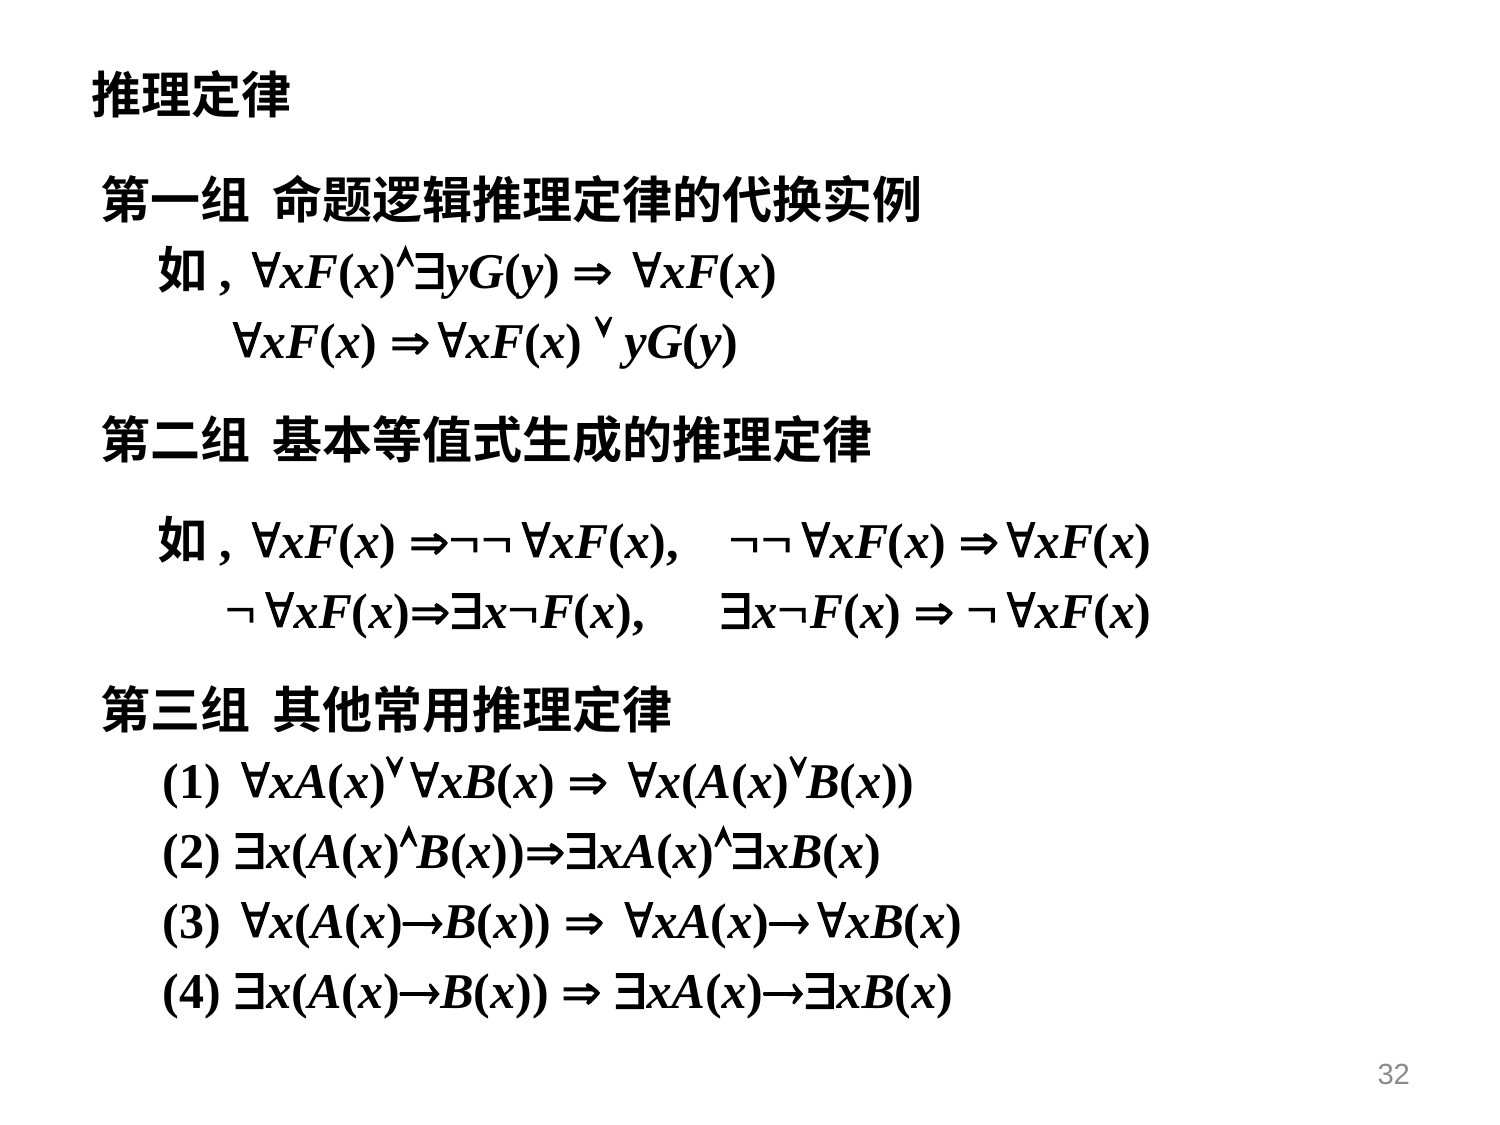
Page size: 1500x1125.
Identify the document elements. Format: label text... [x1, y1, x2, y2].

list 第一组 命题逻辑推理定律的代换实例 如, xF(x)yG(y)  xF(x) xF(x) xF(x)  yG(y) 第二组 基本等值式生成的推理定律 如, xF(x) xF(x), xF(x) xF(x) xF(x)xF(x), xF(x)  xF(x) 第三组 其他常用推理定律 (1) xA(x)xB(x)  x(A(x)B(x)) (2) x(A(x)B(x))xA(x)xB(x) (3) x(A(x)B(x))  xA(x)xB(x) (4) x(A(x)B(x))  xA(x)xB(x) [85, 160, 1436, 1063]
slide_number 32 [1074, 1063, 1425, 1103]
title 推理定律 [76, 0, 1427, 188]
